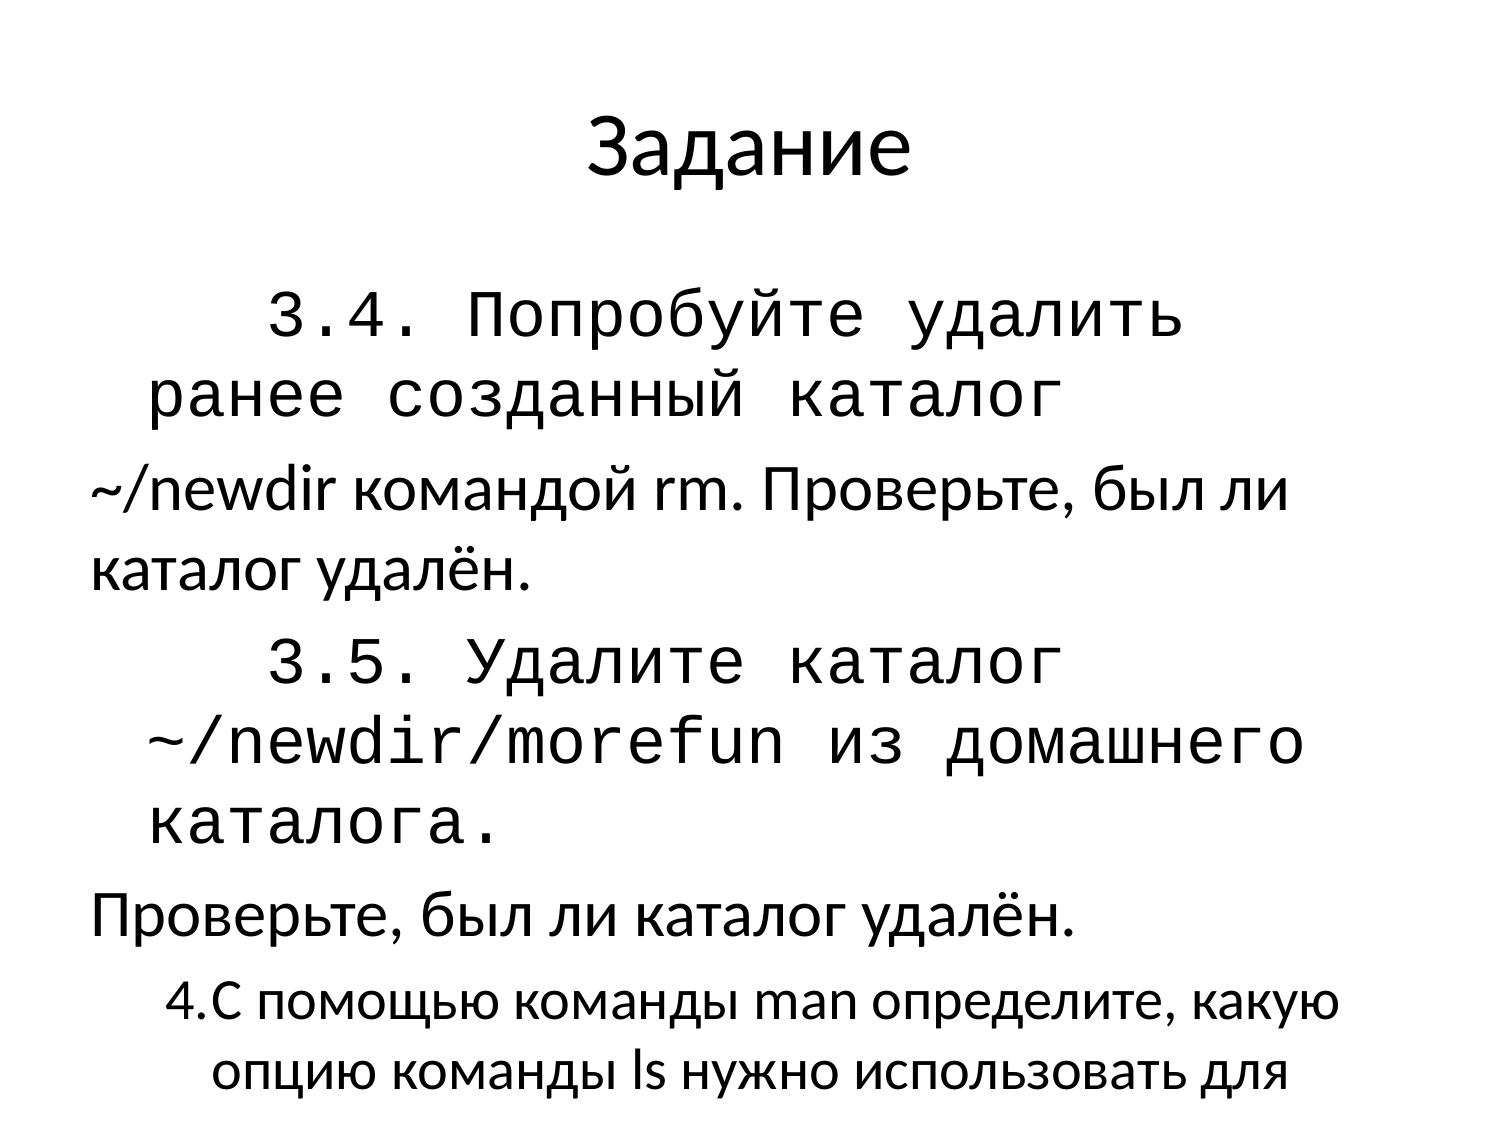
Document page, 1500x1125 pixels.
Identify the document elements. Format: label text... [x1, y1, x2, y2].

title Задание [75, 45, 1425, 233]
list 3.4. Попробуйте удалить ранее созданный каталог ~/newdir командой rm. Проверьте, был ли каталог удалён. 3.5. Удалите каталог ~/newdir/morefun из домашнего каталога. Проверьте, был ли каталог удалён. С помощью команды man определите, какую опцию команды ls нужно использовать для просмотра содержимое не только указанного каталога, но и подкаталогов, входящих в него. [75, 262, 1425, 1005]
